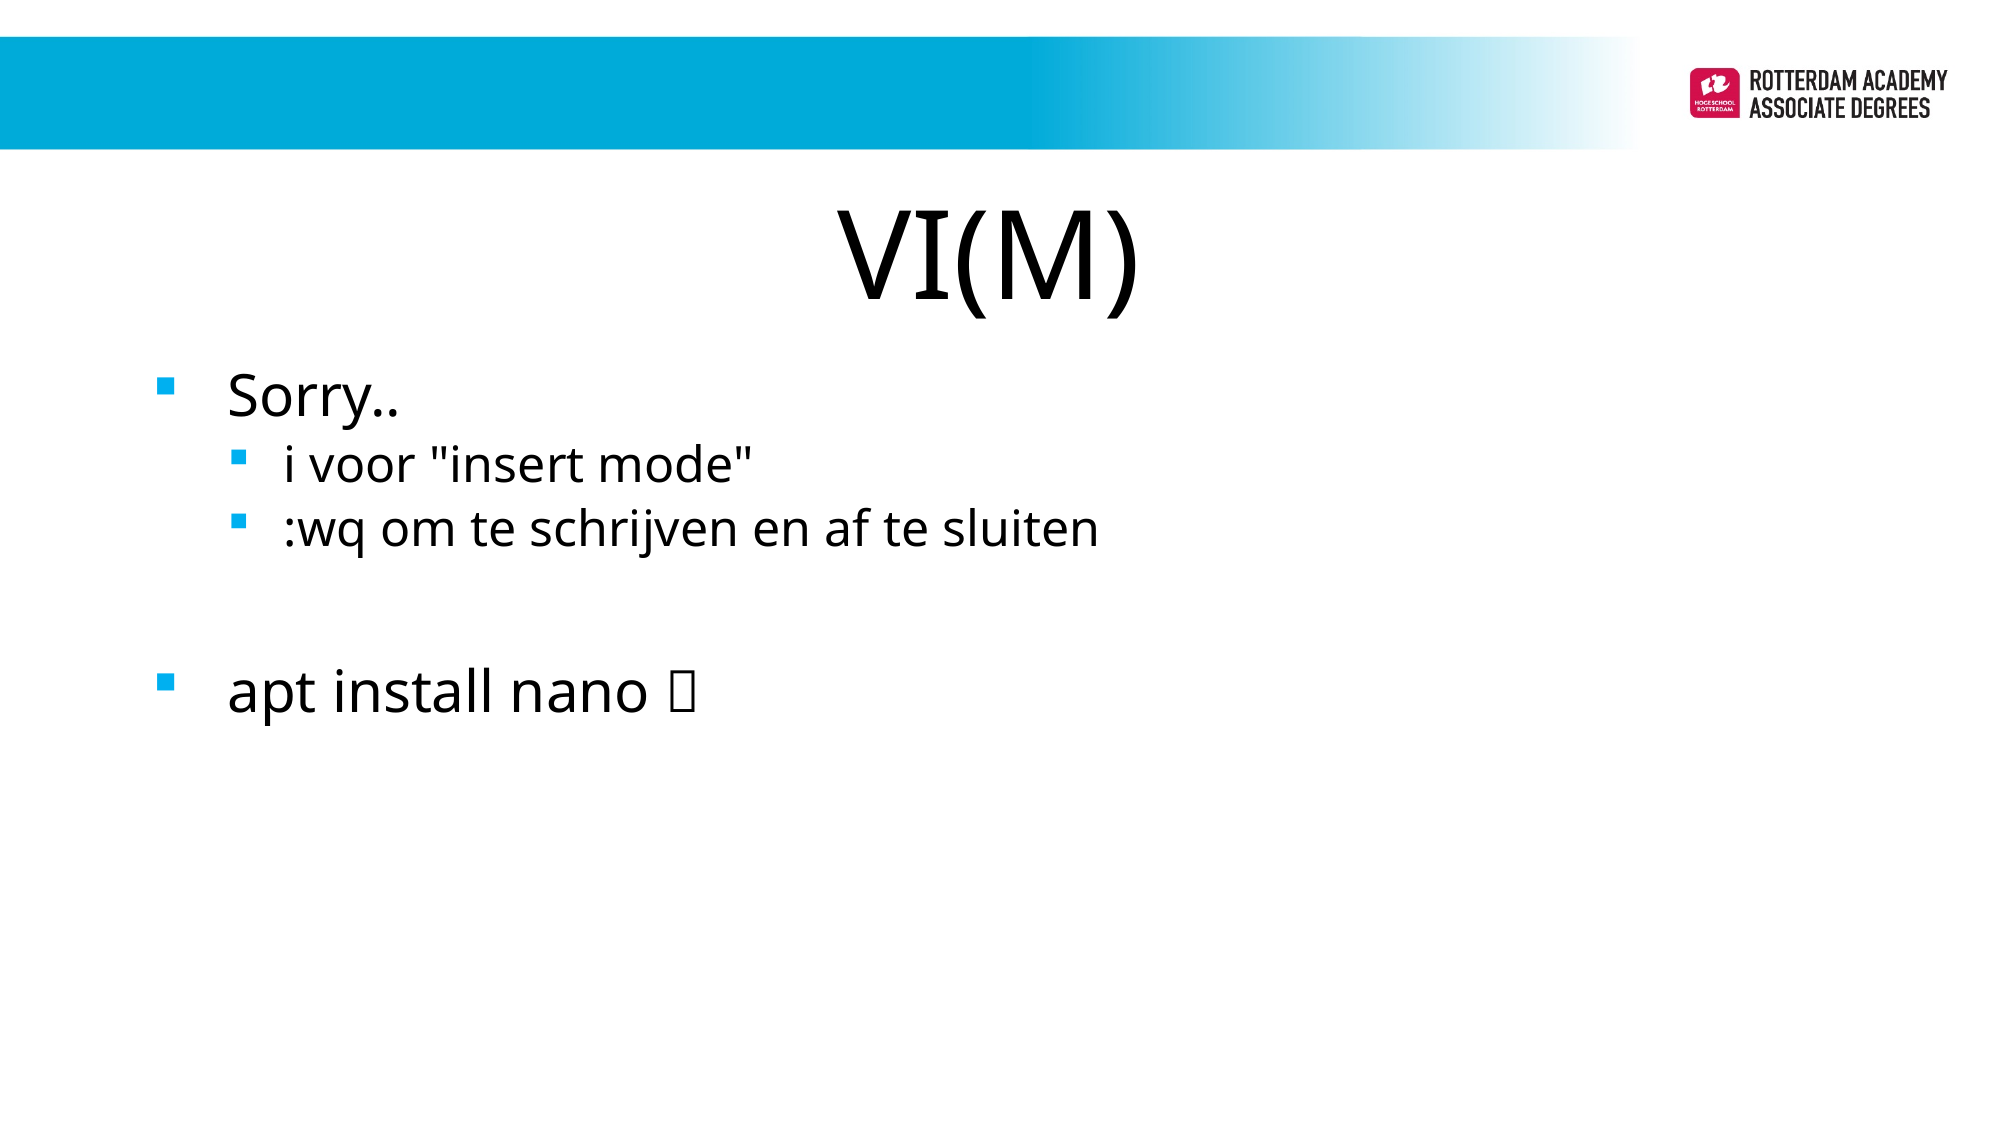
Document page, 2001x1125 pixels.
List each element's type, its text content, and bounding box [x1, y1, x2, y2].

text_box VI(M) [249, 184, 1729, 334]
list Sorry.. i voor "insert mode" :wq om te schrijven en af te sluiten apt install nano  [137, 358, 1863, 1053]
picture [0, 0, 2000, 184]
